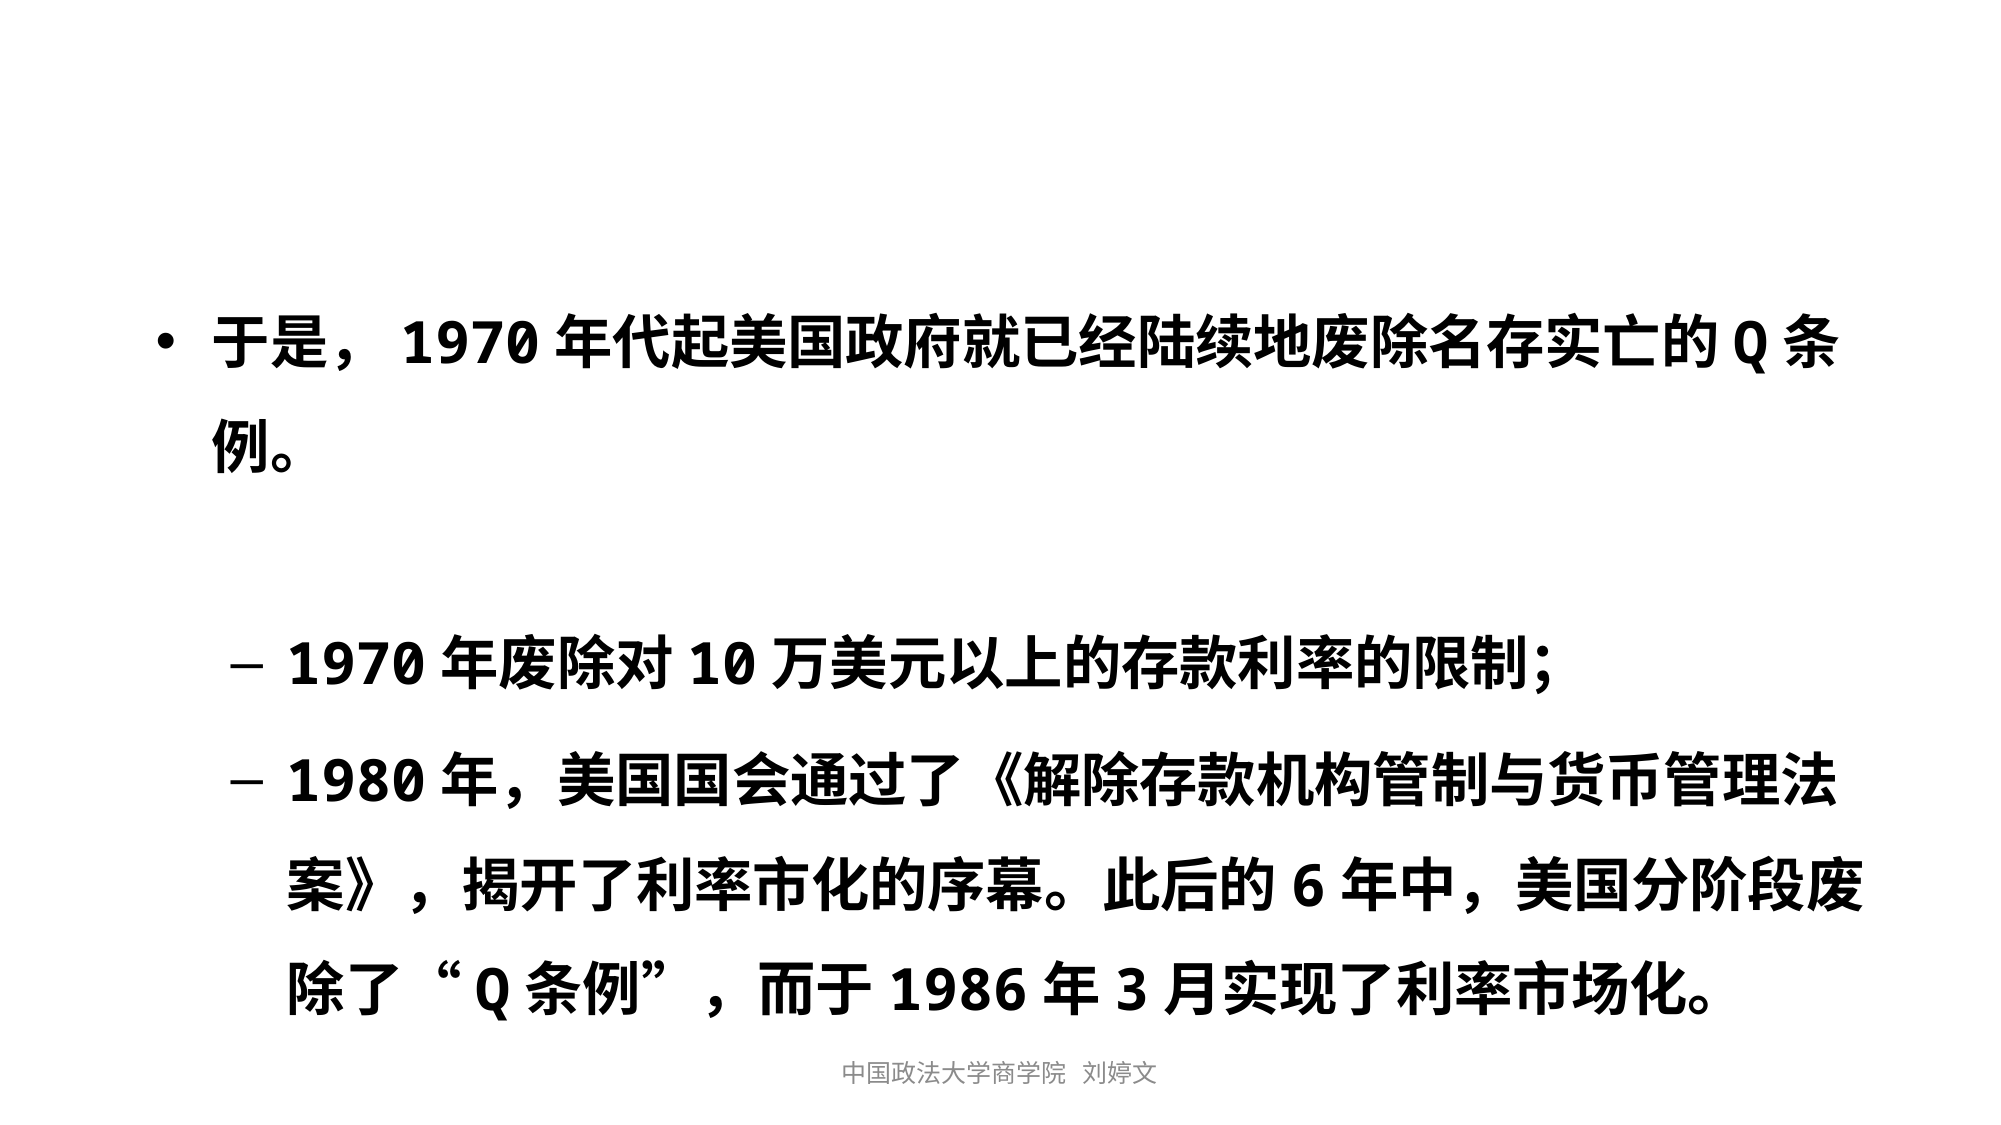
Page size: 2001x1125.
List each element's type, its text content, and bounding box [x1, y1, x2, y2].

footer 中国政法大学商学院 刘婷文 [683, 1042, 1317, 1103]
list 于是，1970年代起美国政府就已经陆续地废除名存实亡的Q条例。 1970年废除对10万美元以上的存款利率的限制； 1980年，美国国会通过了《解除存款机构管制与货币管理法案》，揭开了利率市化的序幕。此后的6年中，美国分阶段废除了“Q条例”，而于1986年3月实现了利率市场化。 [75, 262, 1900, 1005]
